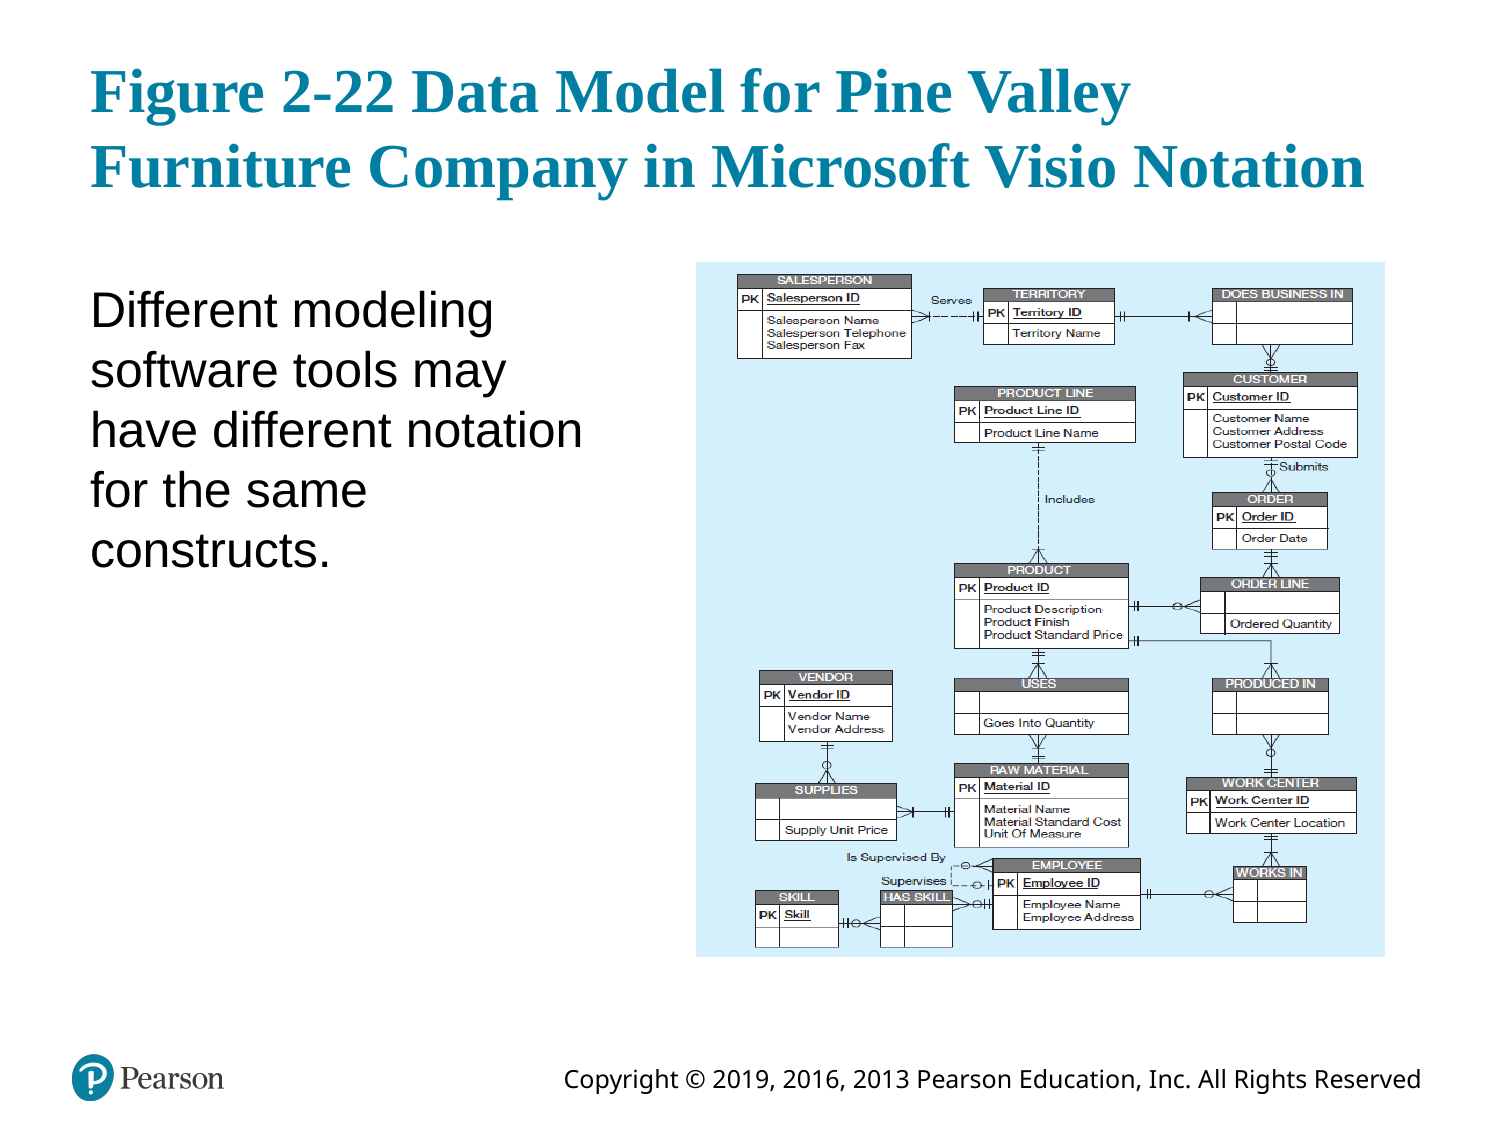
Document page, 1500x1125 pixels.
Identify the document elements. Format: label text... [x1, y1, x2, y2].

picture [72, 1054, 88, 1070]
list Different modeling software tools may have different notation for the same constructs. [75, 262, 618, 605]
picture [72, 1087, 83, 1101]
picture [696, 262, 1386, 958]
picture [80, 1063, 106, 1088]
picture [98, 1054, 224, 1101]
title Figure 2-22 Data Model for Pine Valley Furniture Company in Microsoft Visio Notation [75, 35, 1425, 216]
